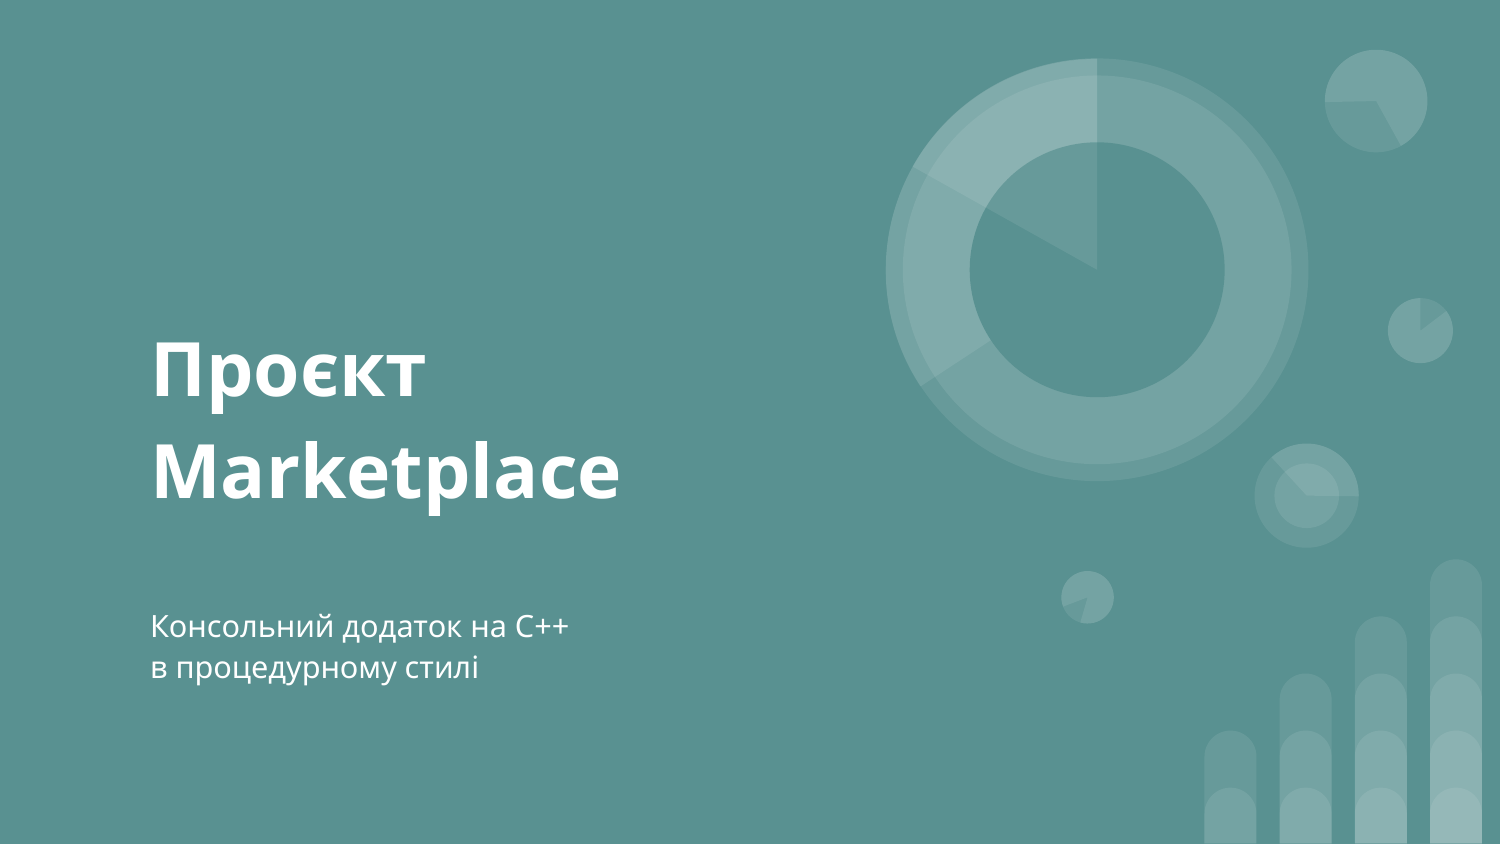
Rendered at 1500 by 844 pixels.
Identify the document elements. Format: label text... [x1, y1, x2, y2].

subtitle Консольний додаток на C++ в процедурному стилі [135, 589, 834, 704]
title Проєкт Marketplace [135, 264, 834, 572]
